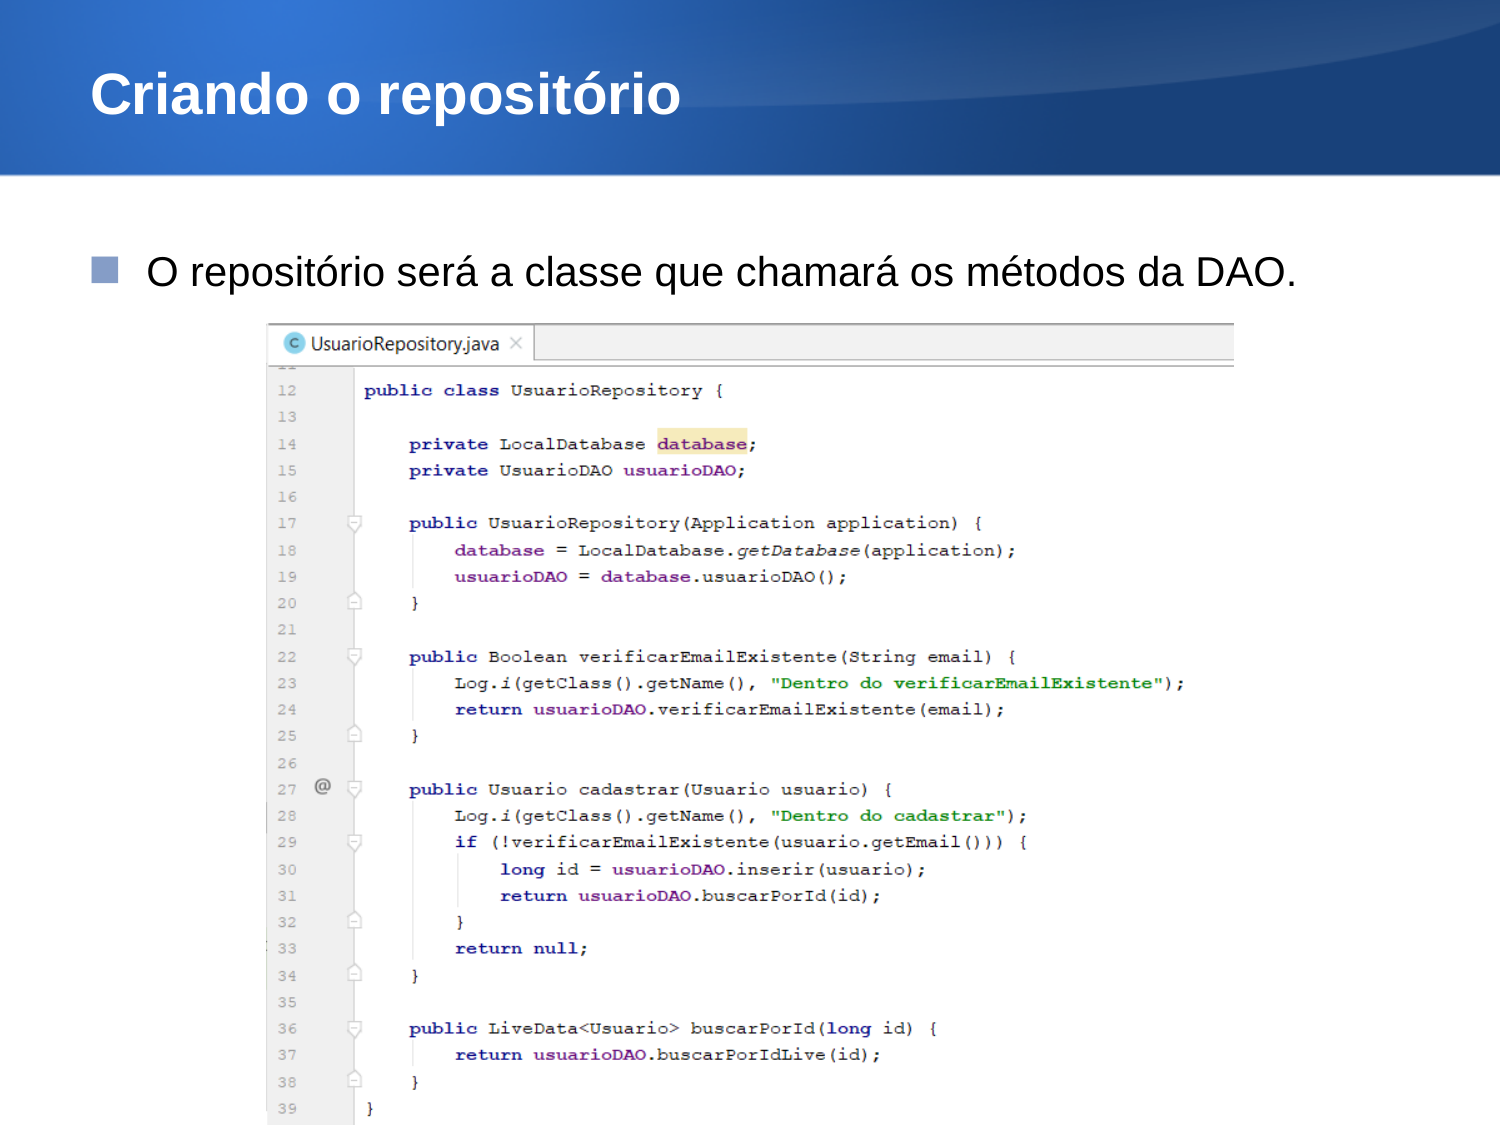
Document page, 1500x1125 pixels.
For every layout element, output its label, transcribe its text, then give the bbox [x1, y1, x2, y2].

list O repositório será a classe que chamará os métodos da DAO. [74, 237, 1426, 1006]
title Criando o repositório [74, 32, 1426, 150]
picture [0, 0, 1500, 1125]
